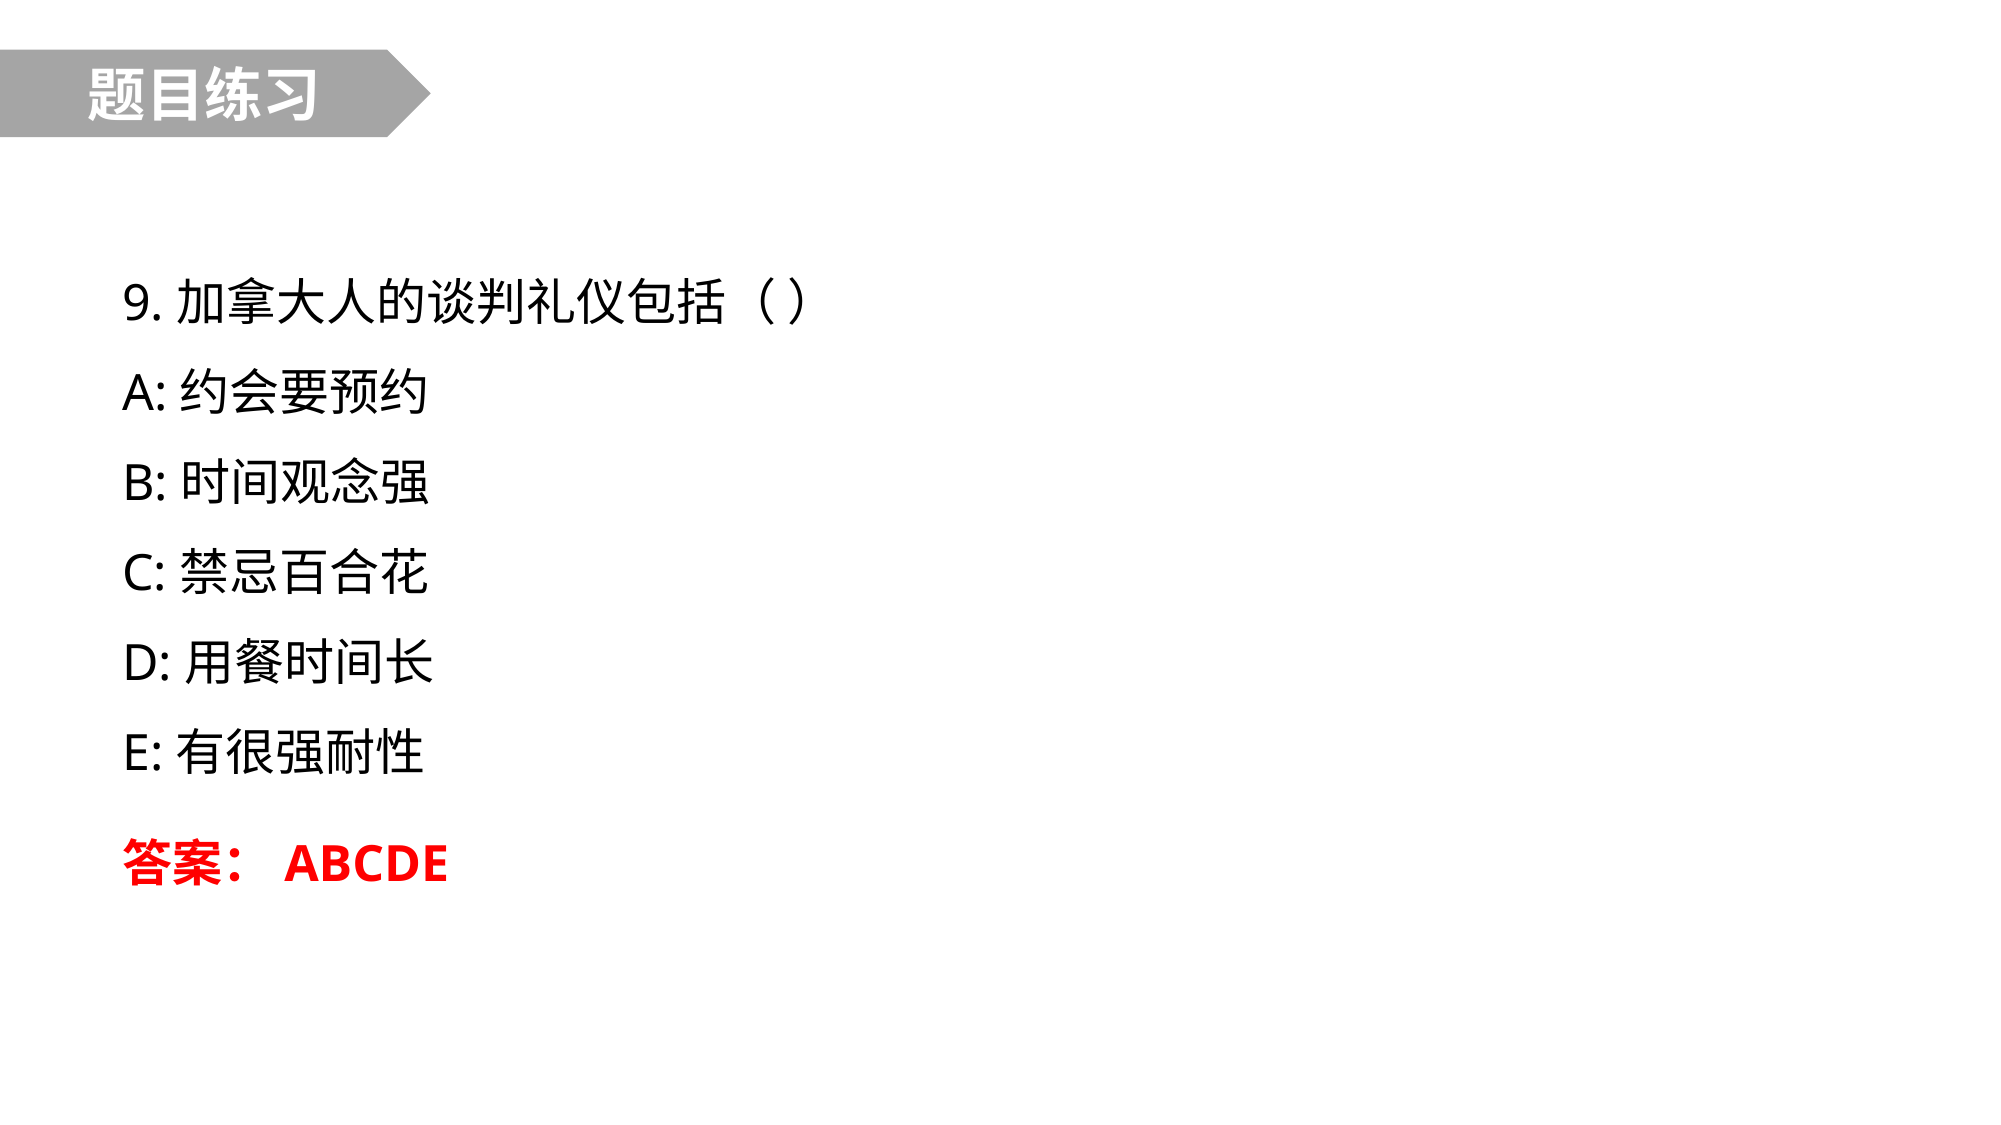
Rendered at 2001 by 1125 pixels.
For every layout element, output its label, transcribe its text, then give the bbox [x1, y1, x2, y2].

text_box 9.加拿大人的谈判礼仪包括（ ） A:约会要预约 B:时间观念强 C:禁忌百合花 D:用餐时间长 E:有很强耐性 [107, 232, 1908, 788]
text_box 答案：ABCDE [107, 793, 1836, 899]
text_box 题目练习 [0, 48, 433, 139]
